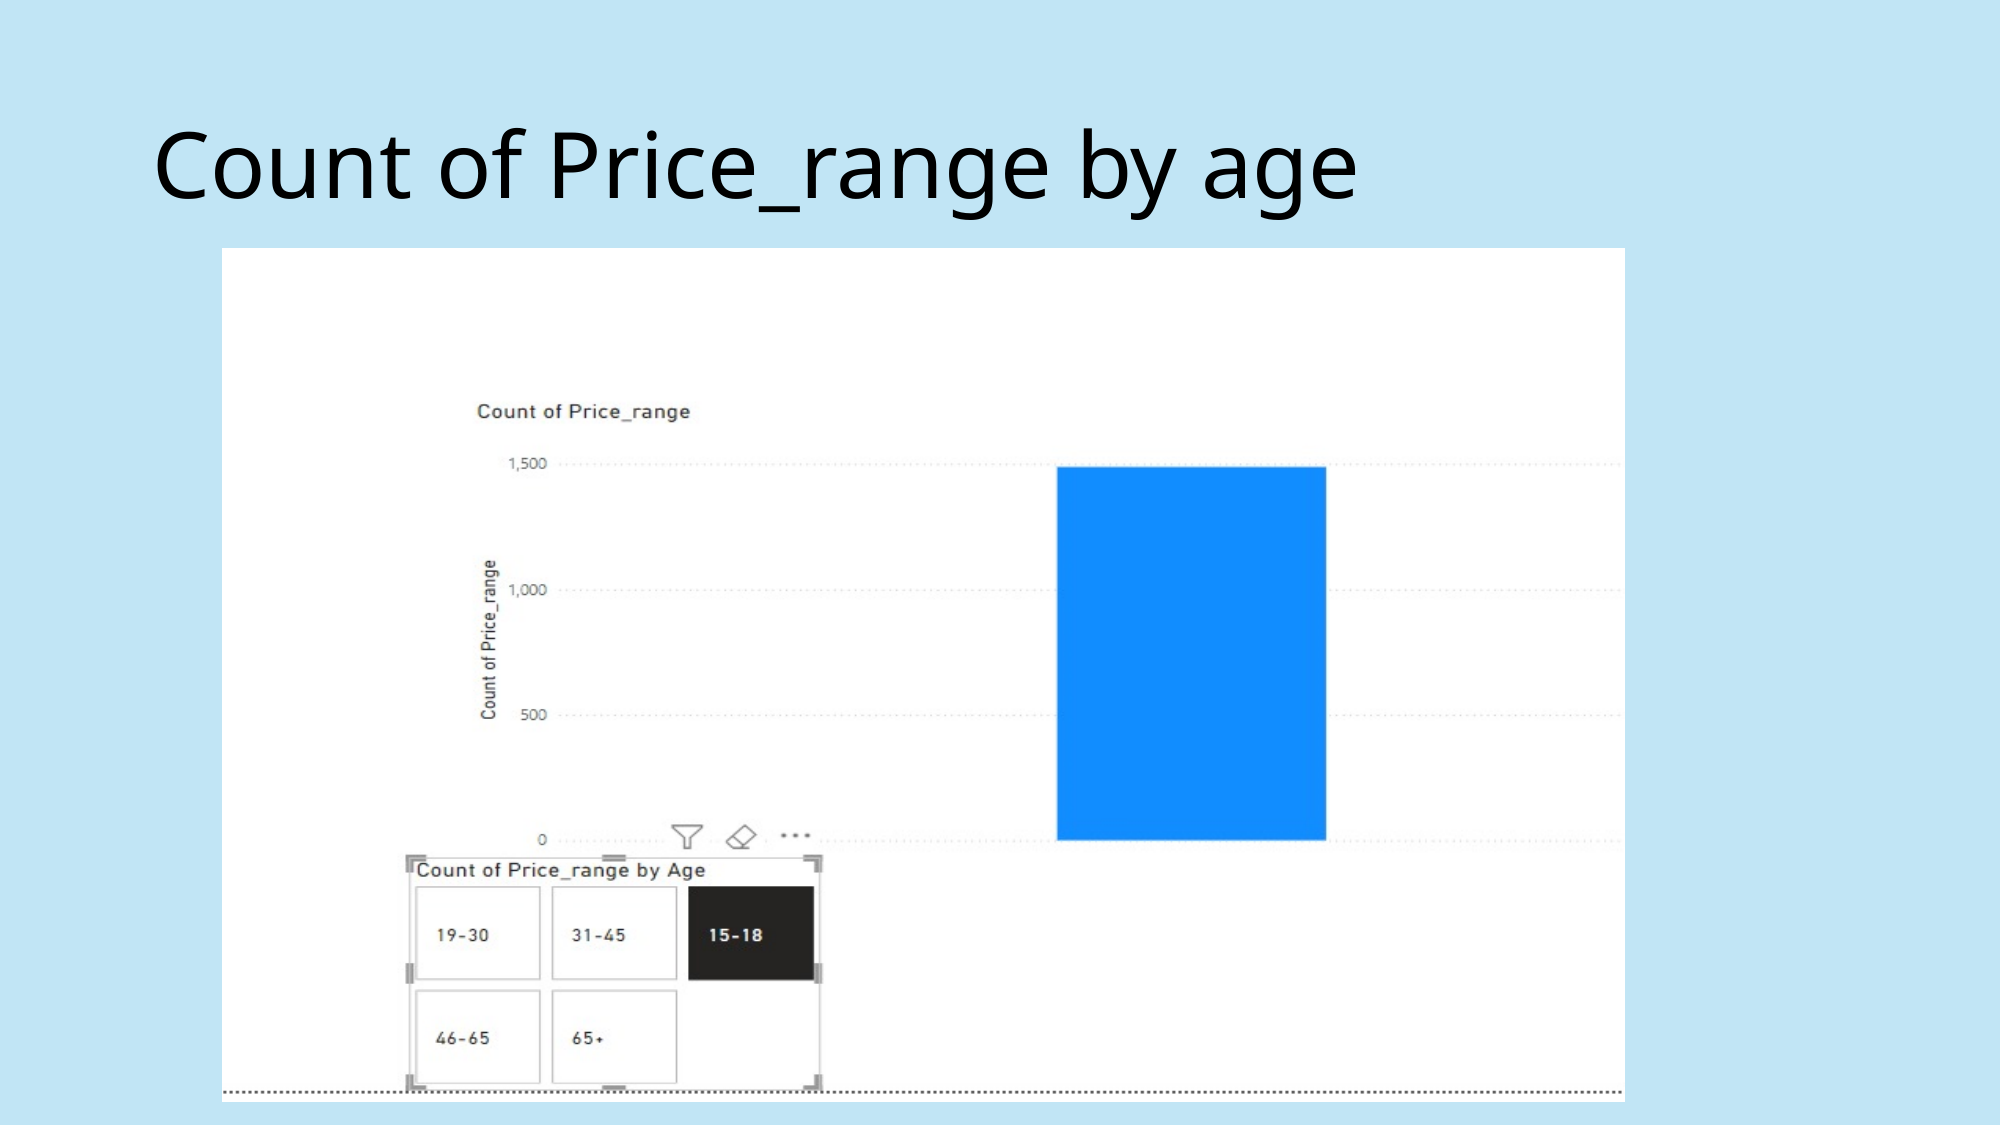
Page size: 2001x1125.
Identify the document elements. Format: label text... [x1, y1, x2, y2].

picture [221, 248, 1626, 1102]
title Count of Price_range by age [137, 59, 1863, 278]
